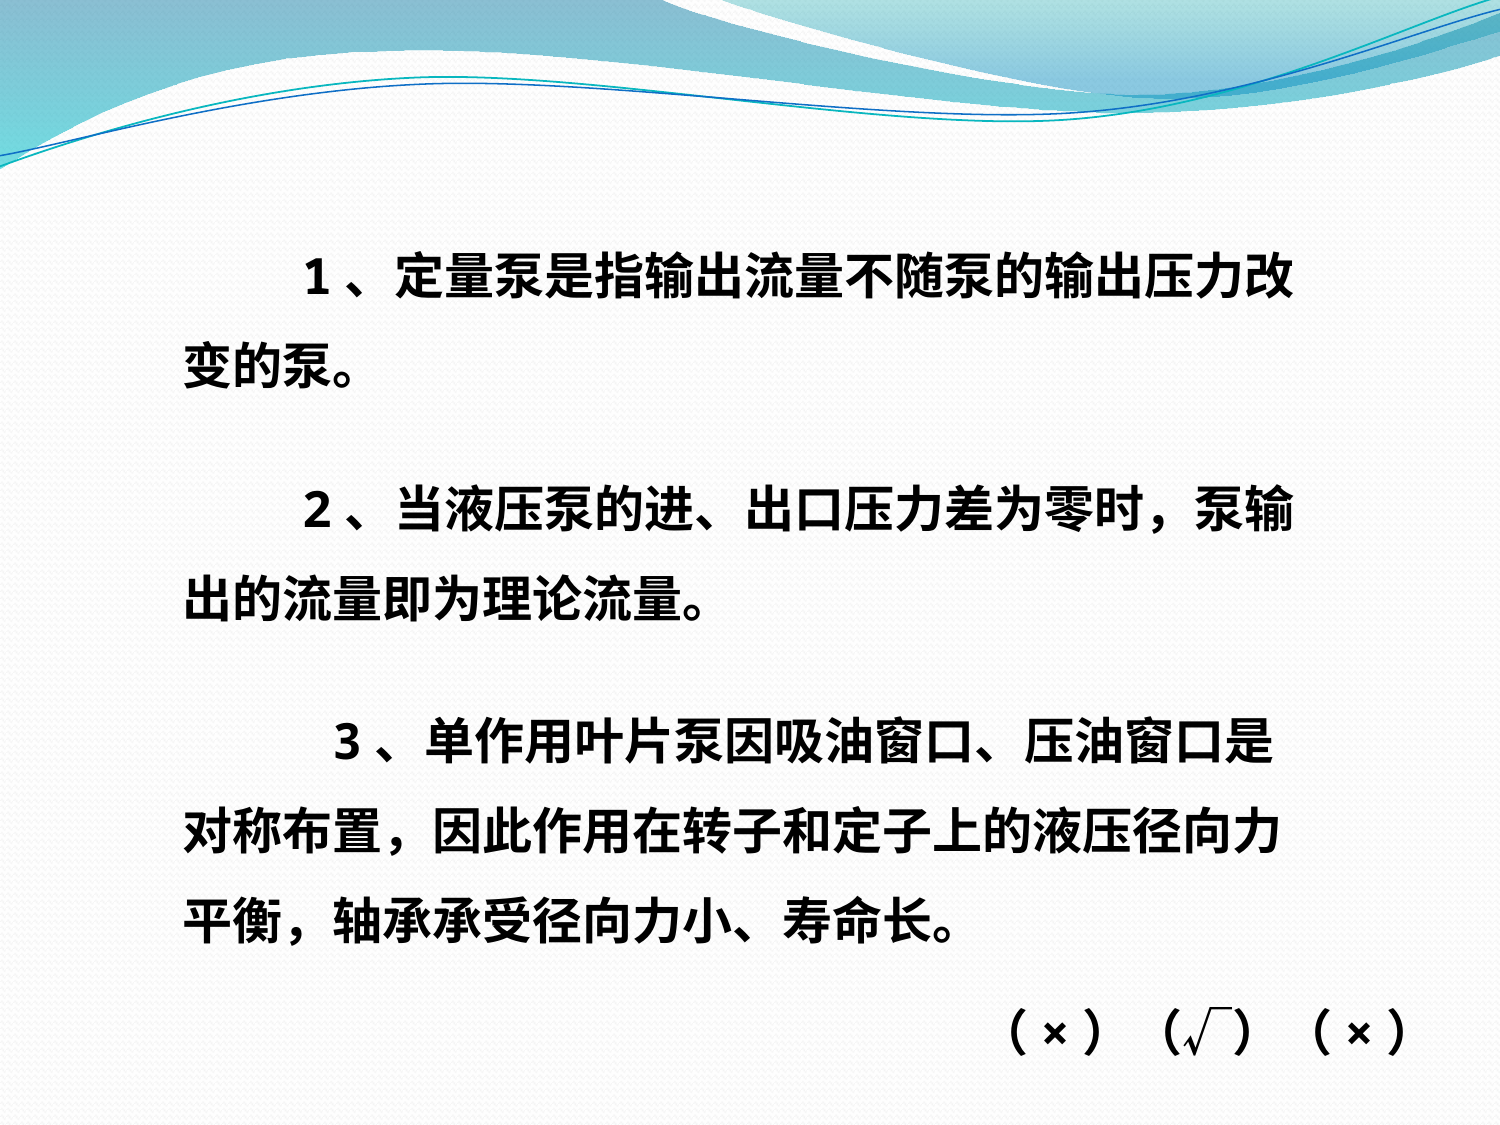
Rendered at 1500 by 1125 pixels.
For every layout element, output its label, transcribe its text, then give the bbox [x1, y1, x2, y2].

text_box （×）（√）（×） [896, 964, 1463, 1125]
text_box 1、定量泵是指输出流量不随泵的输出压力改变的泵。 2、当液压泵的进、出口压力差为零时，泵输出的流量即为理论流量。 3、单作用叶片泵因吸油窗口、压油窗口是对称布置，因此作用在转子和定子上的液压径向力平衡，轴承承受径向力小、寿命长。 [123, 207, 1317, 957]
